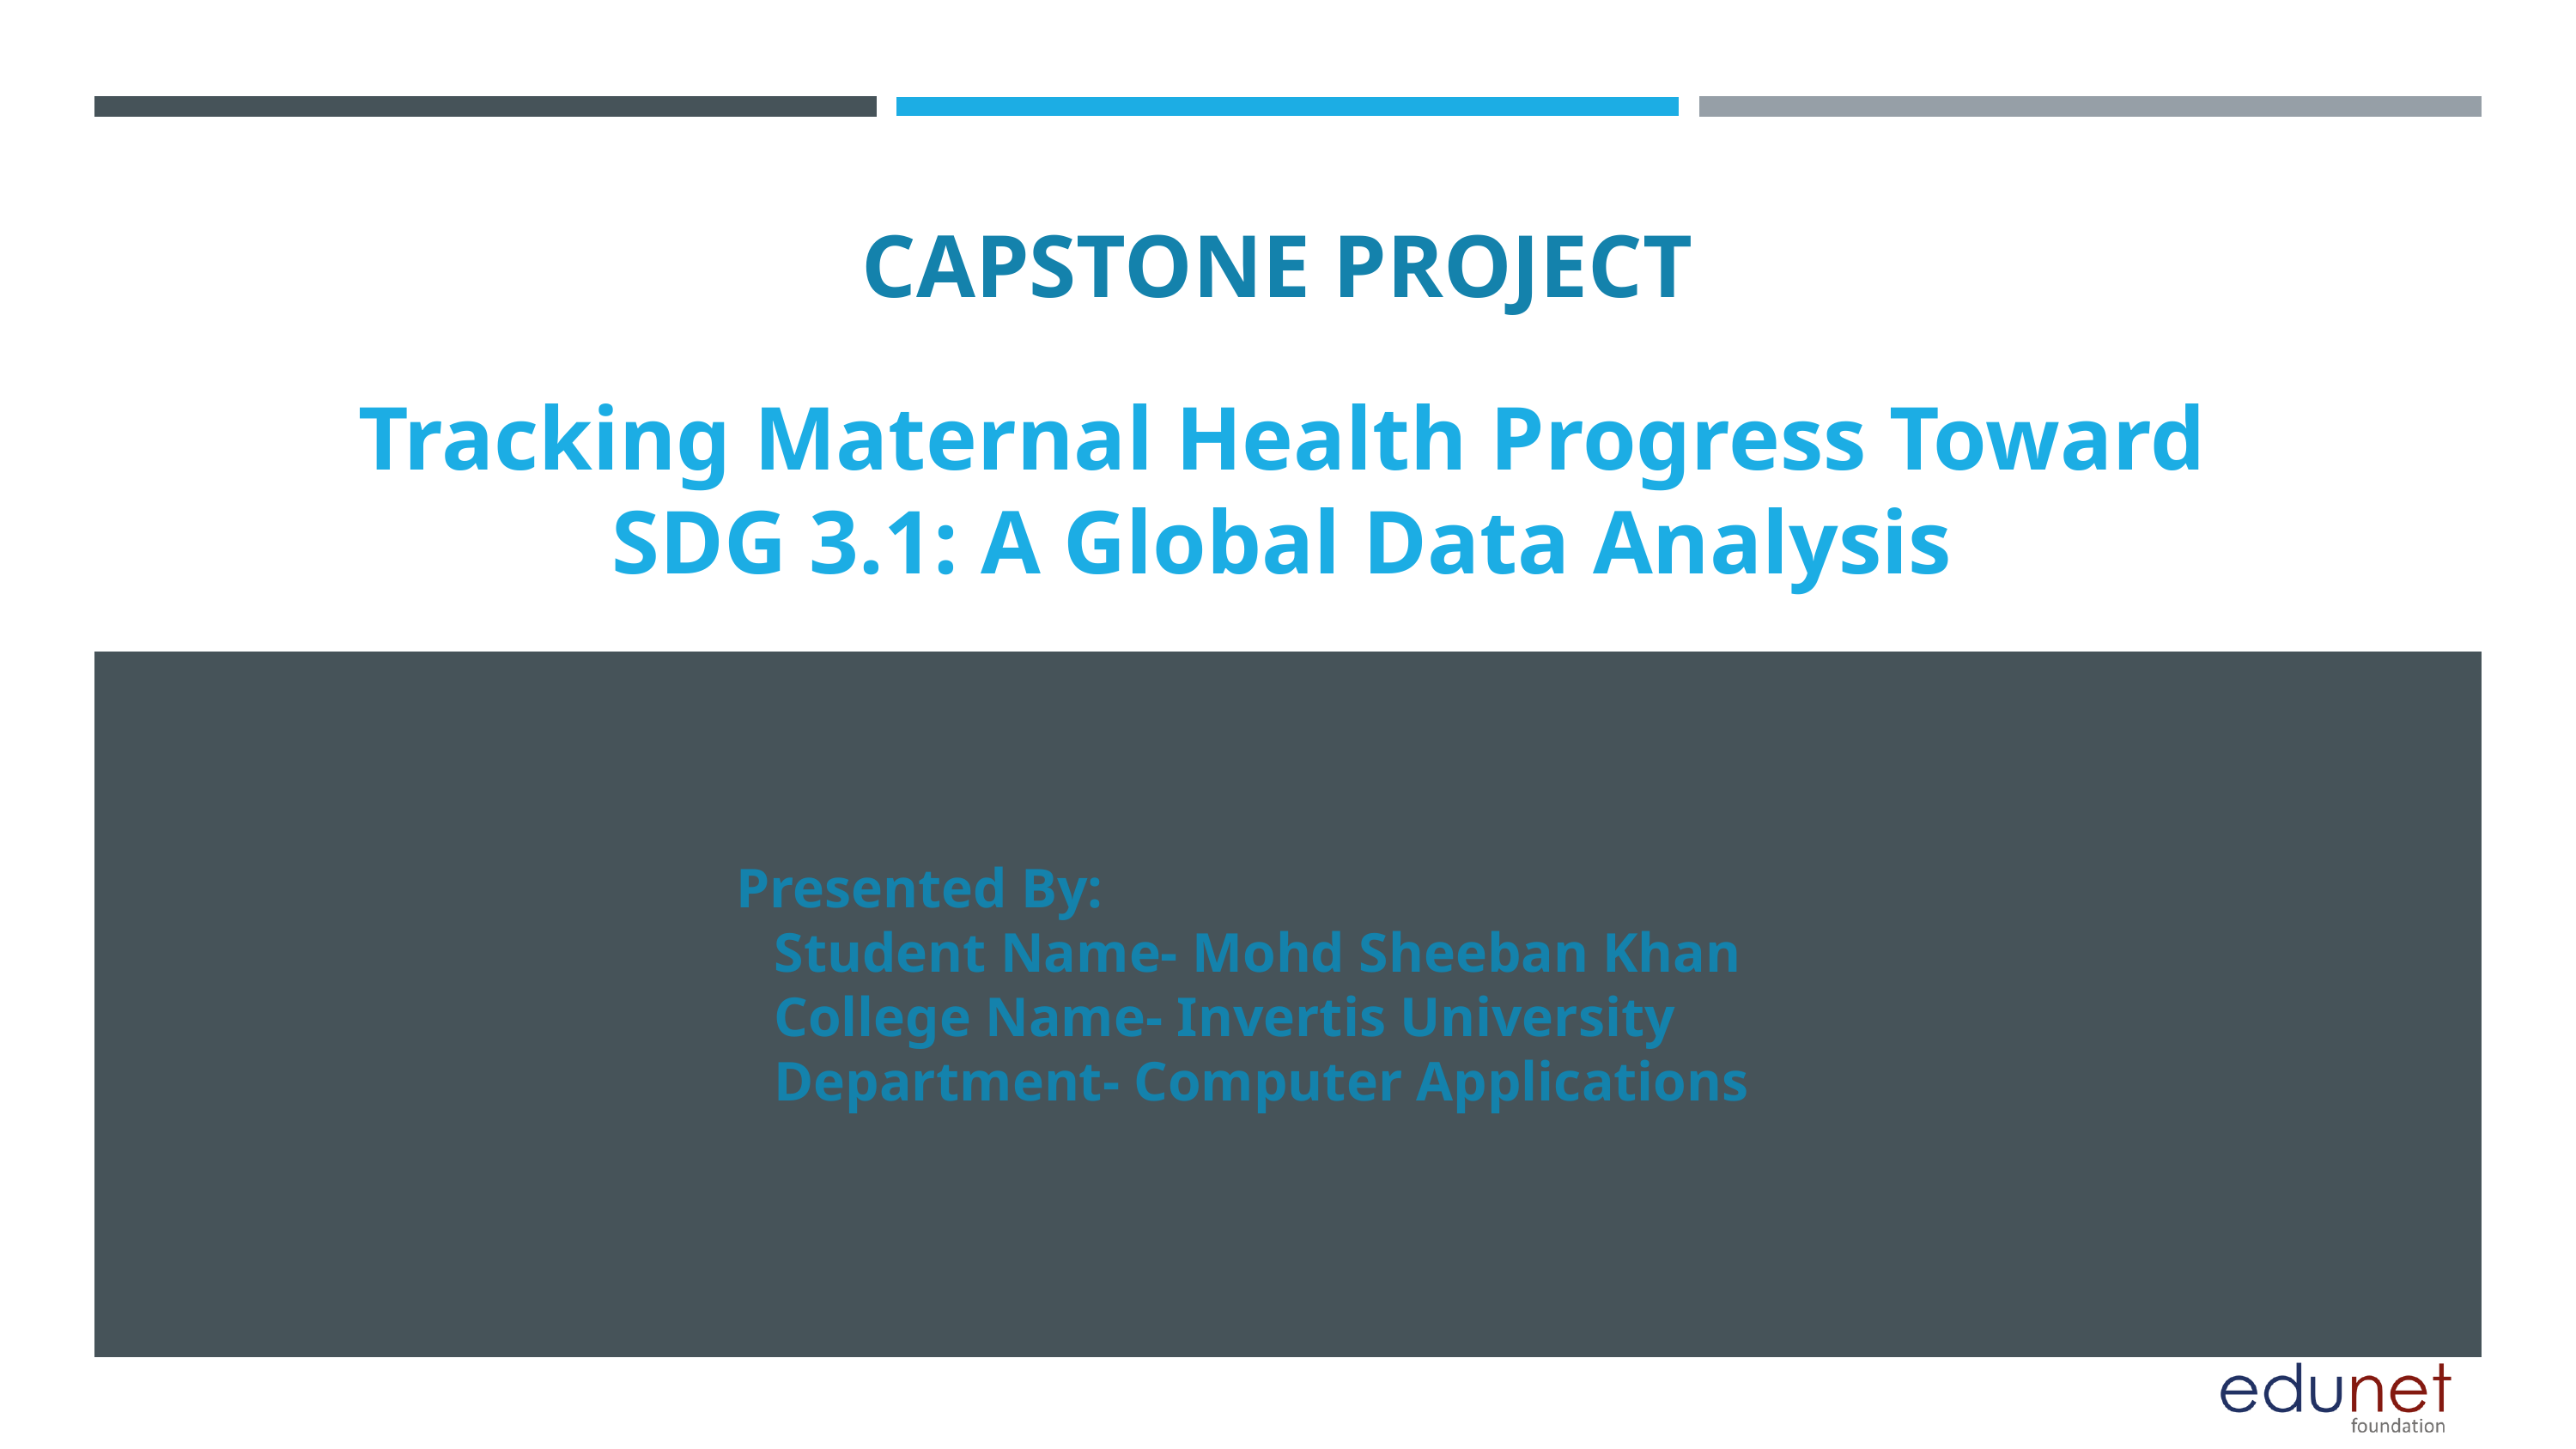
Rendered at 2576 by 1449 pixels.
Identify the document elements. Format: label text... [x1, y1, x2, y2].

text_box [2215, 1367, 2454, 1438]
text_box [287, 384, 2277, 591]
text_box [896, 96, 1680, 117]
text_box CAPSTONE PROJECT [0, 211, 2576, 315]
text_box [94, 652, 2482, 1357]
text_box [94, 96, 878, 118]
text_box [1698, 95, 2482, 118]
